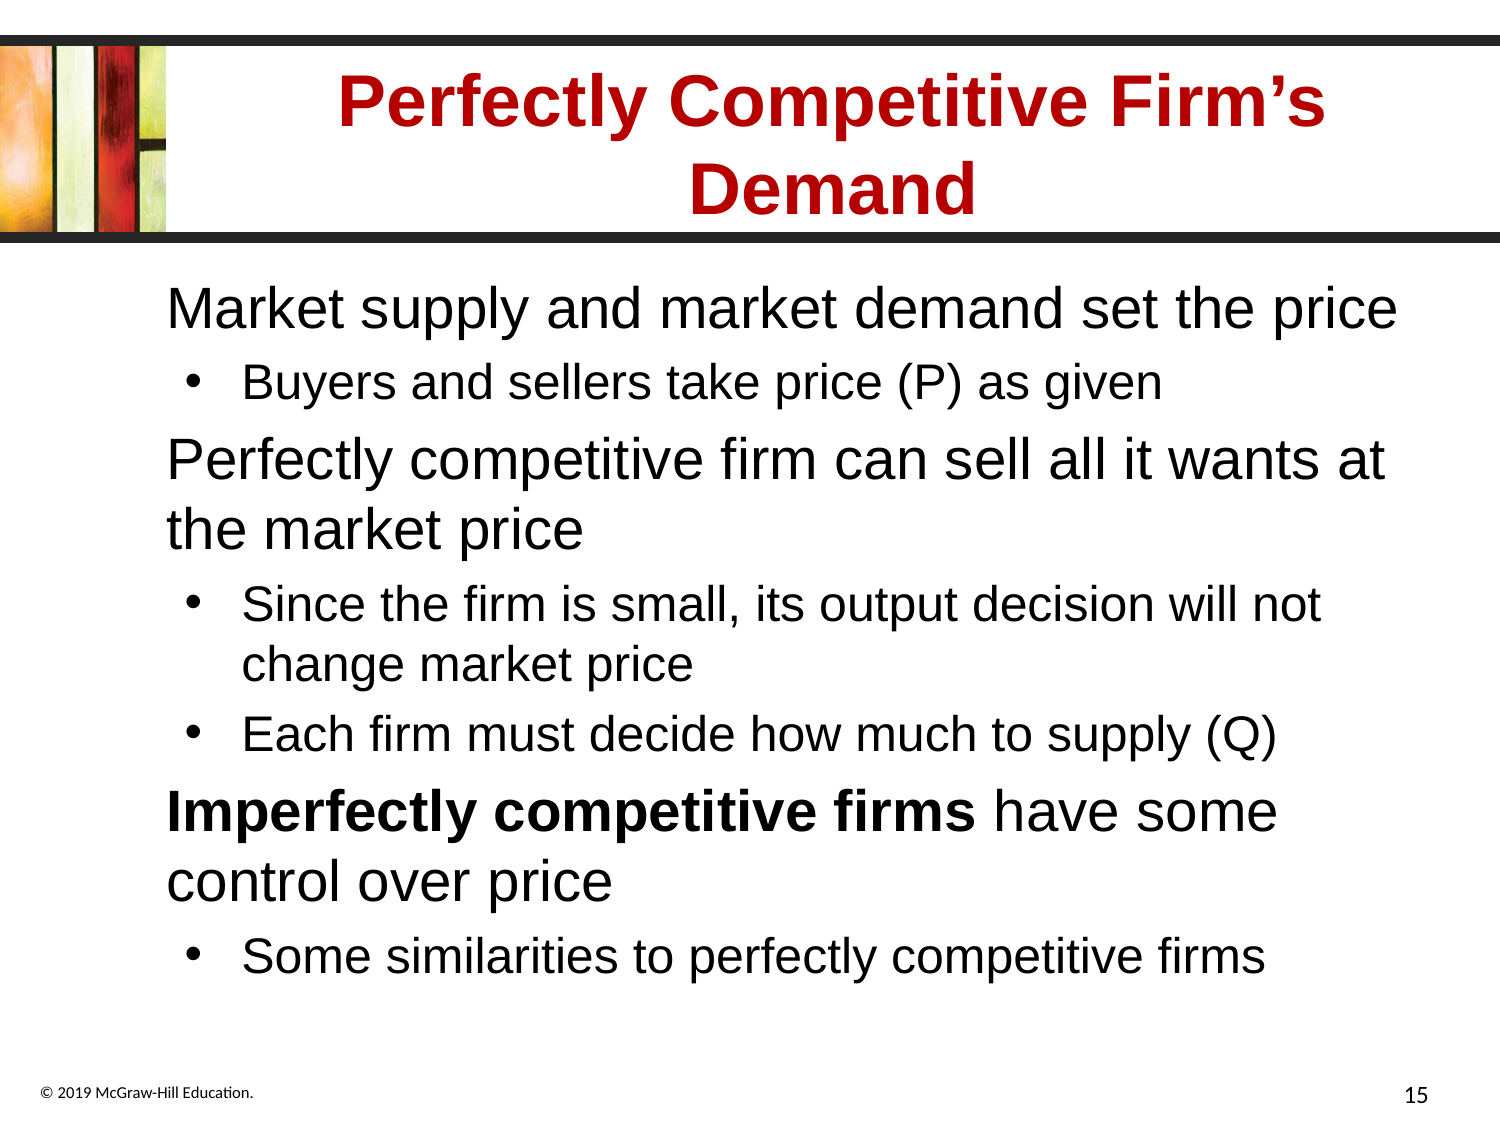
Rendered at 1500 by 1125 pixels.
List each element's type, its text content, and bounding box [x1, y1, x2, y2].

picture [0, 46, 166, 232]
title Perfectly Competitive Firm’s Demand [170, 45, 1496, 238]
list Market supply and market demand set the price Buyers and sellers take price (P) as given Perfectly competitive firm can sell all it wants at the market price Since the firm is small, its output decision will not change market price Each firm must decide how much to supply (Q) Imperfectly competitive firms have some control over price Some similarities to perfectly competitive firms [151, 262, 1425, 1043]
